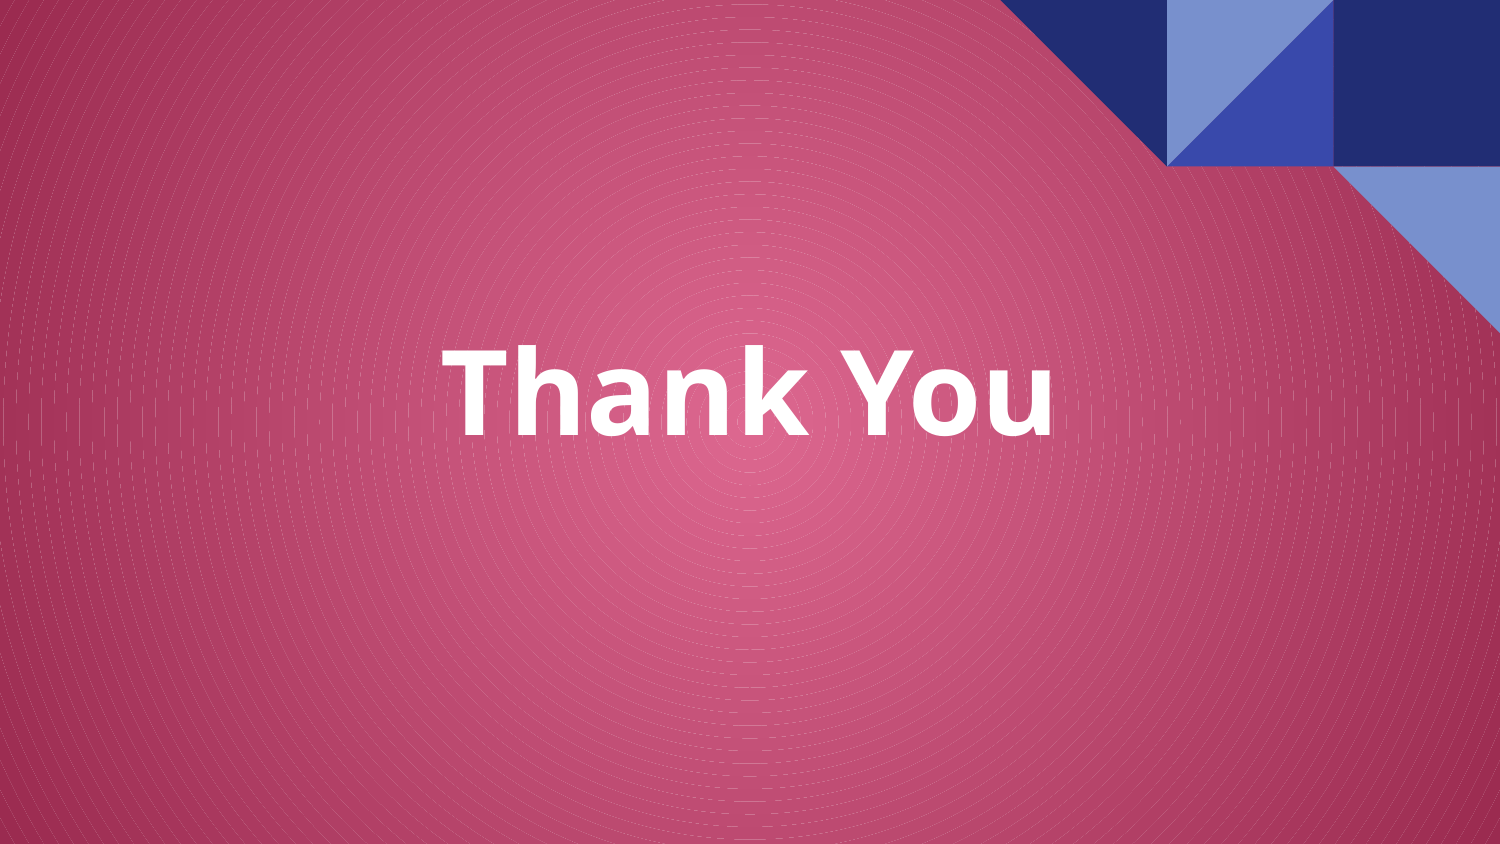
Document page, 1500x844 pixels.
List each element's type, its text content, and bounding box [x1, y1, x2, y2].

subtitle Thank You [303, 329, 1197, 631]
